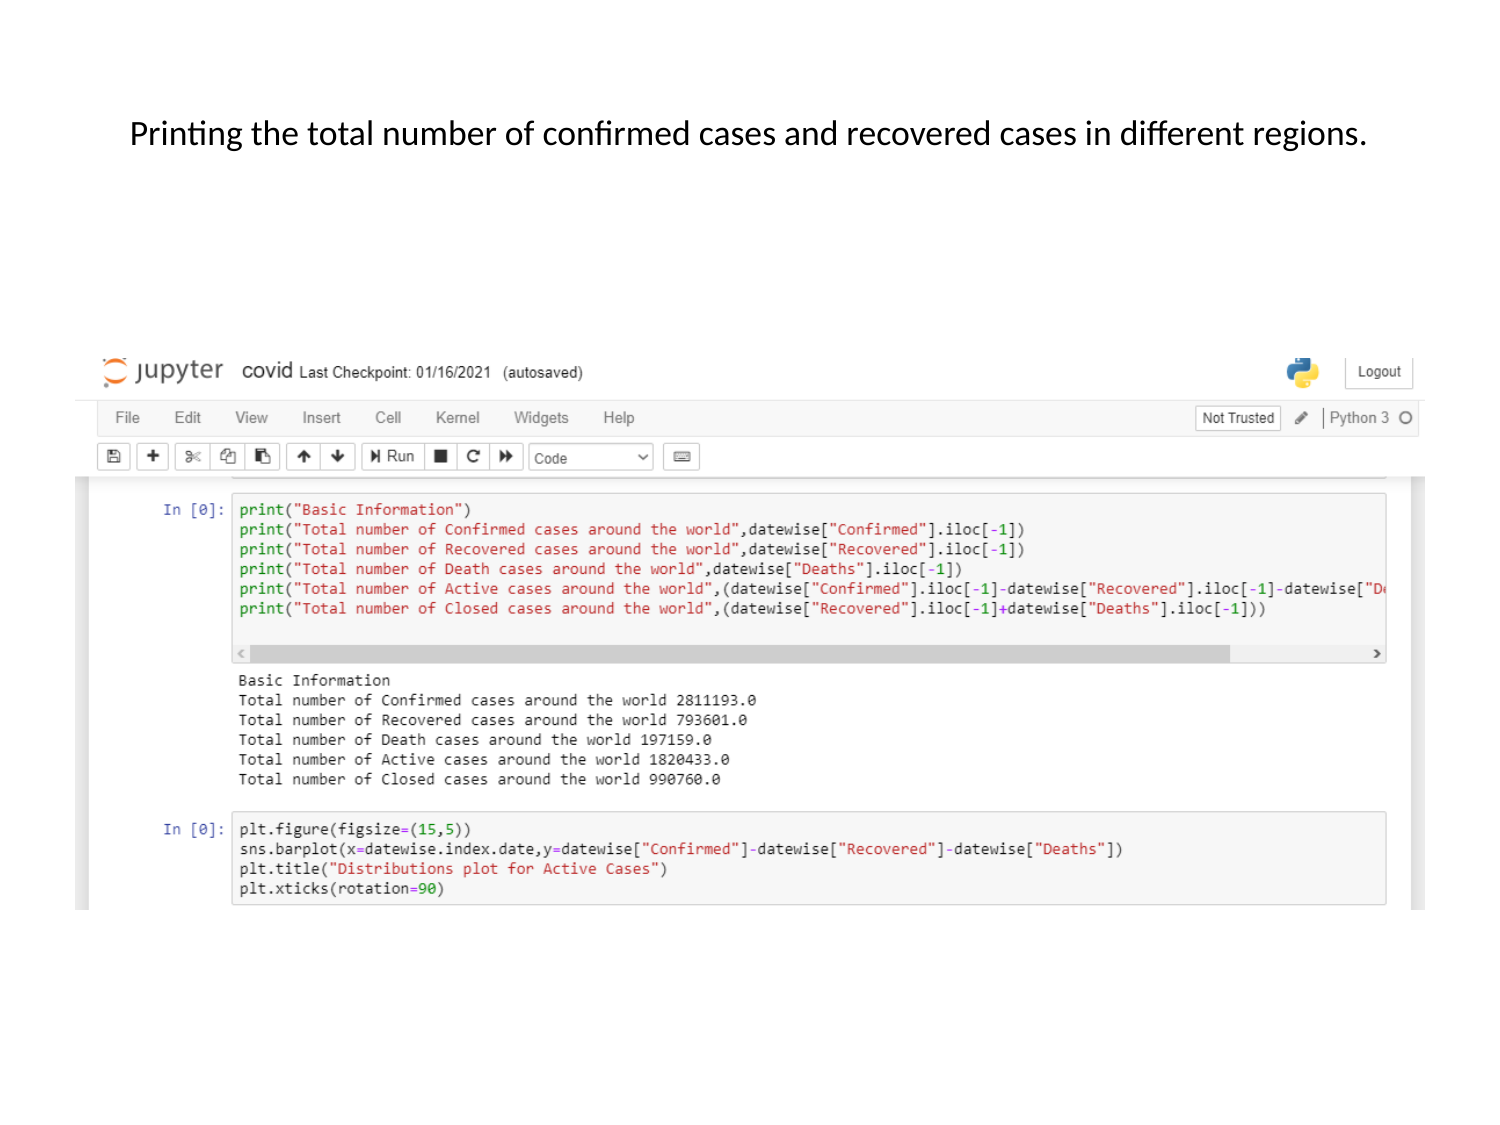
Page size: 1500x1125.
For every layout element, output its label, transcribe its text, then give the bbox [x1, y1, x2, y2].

title Printing the total number of confirmed cases and recovered cases in different regions. [75, 45, 1425, 233]
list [74, 358, 1426, 910]
